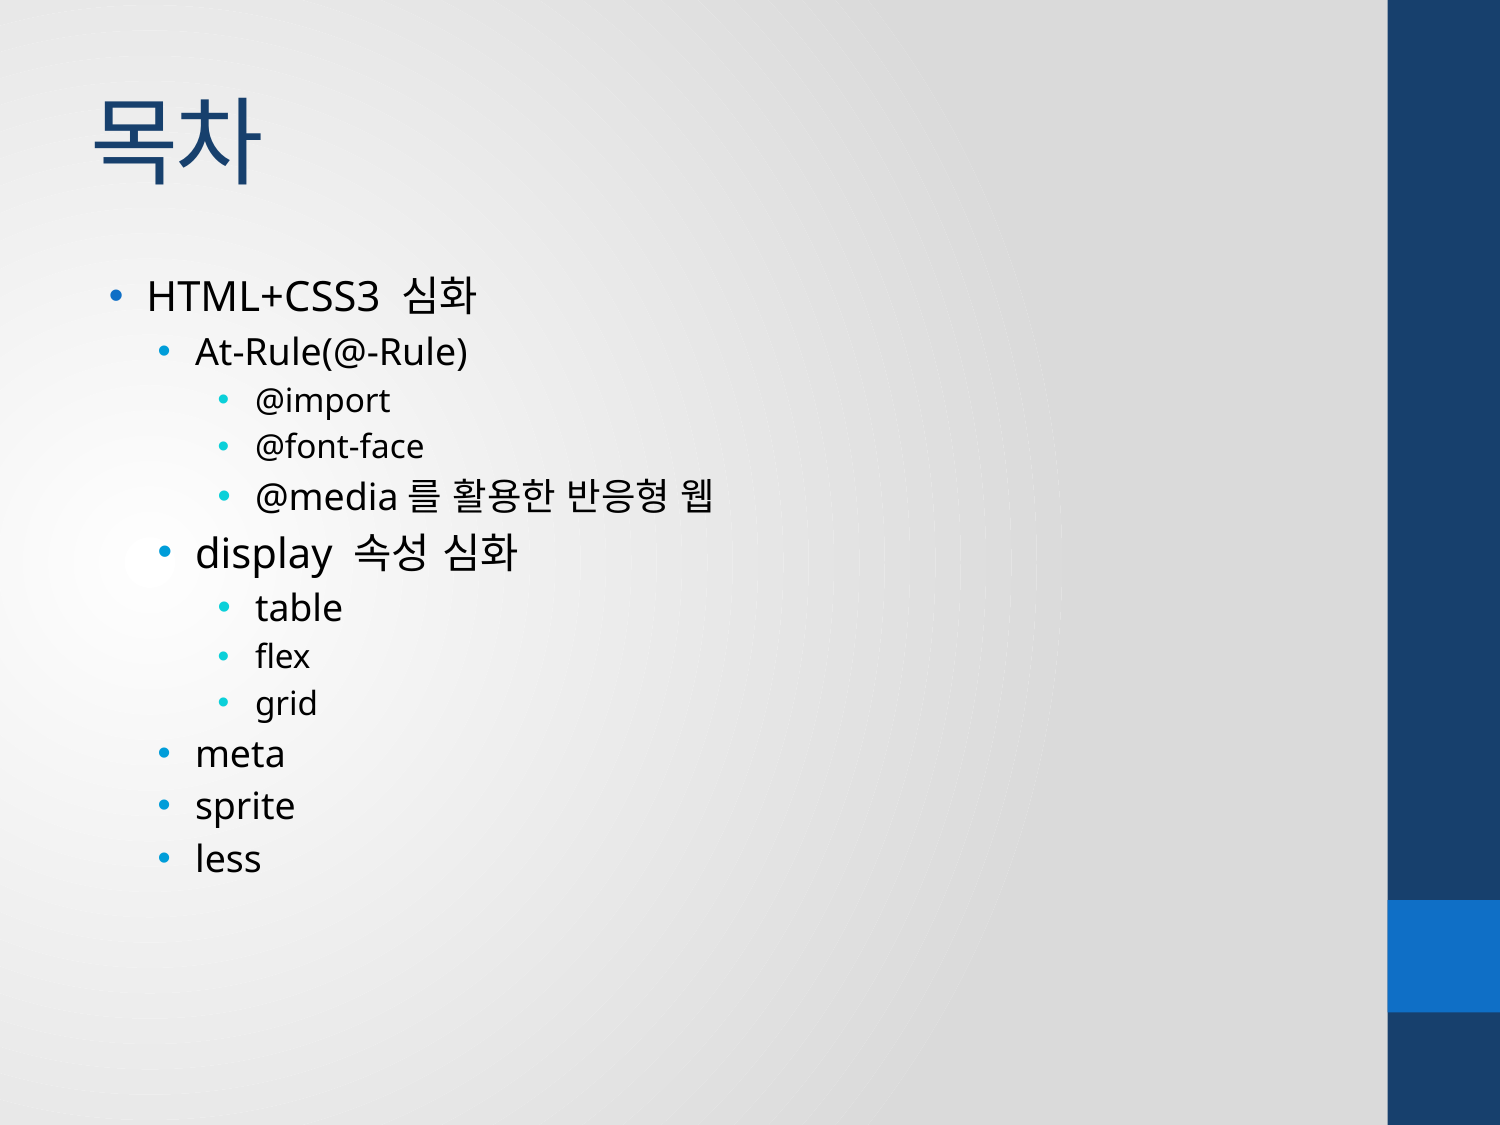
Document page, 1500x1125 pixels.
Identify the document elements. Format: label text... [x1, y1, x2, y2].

title 목차 [75, 45, 1325, 233]
list HTML+CSS3 심화 At-Rule(@-Rule) @import @font-face @media를 활용한 반응형 웹 display 속성 심화 table flex grid meta sprite less [75, 262, 1270, 1050]
